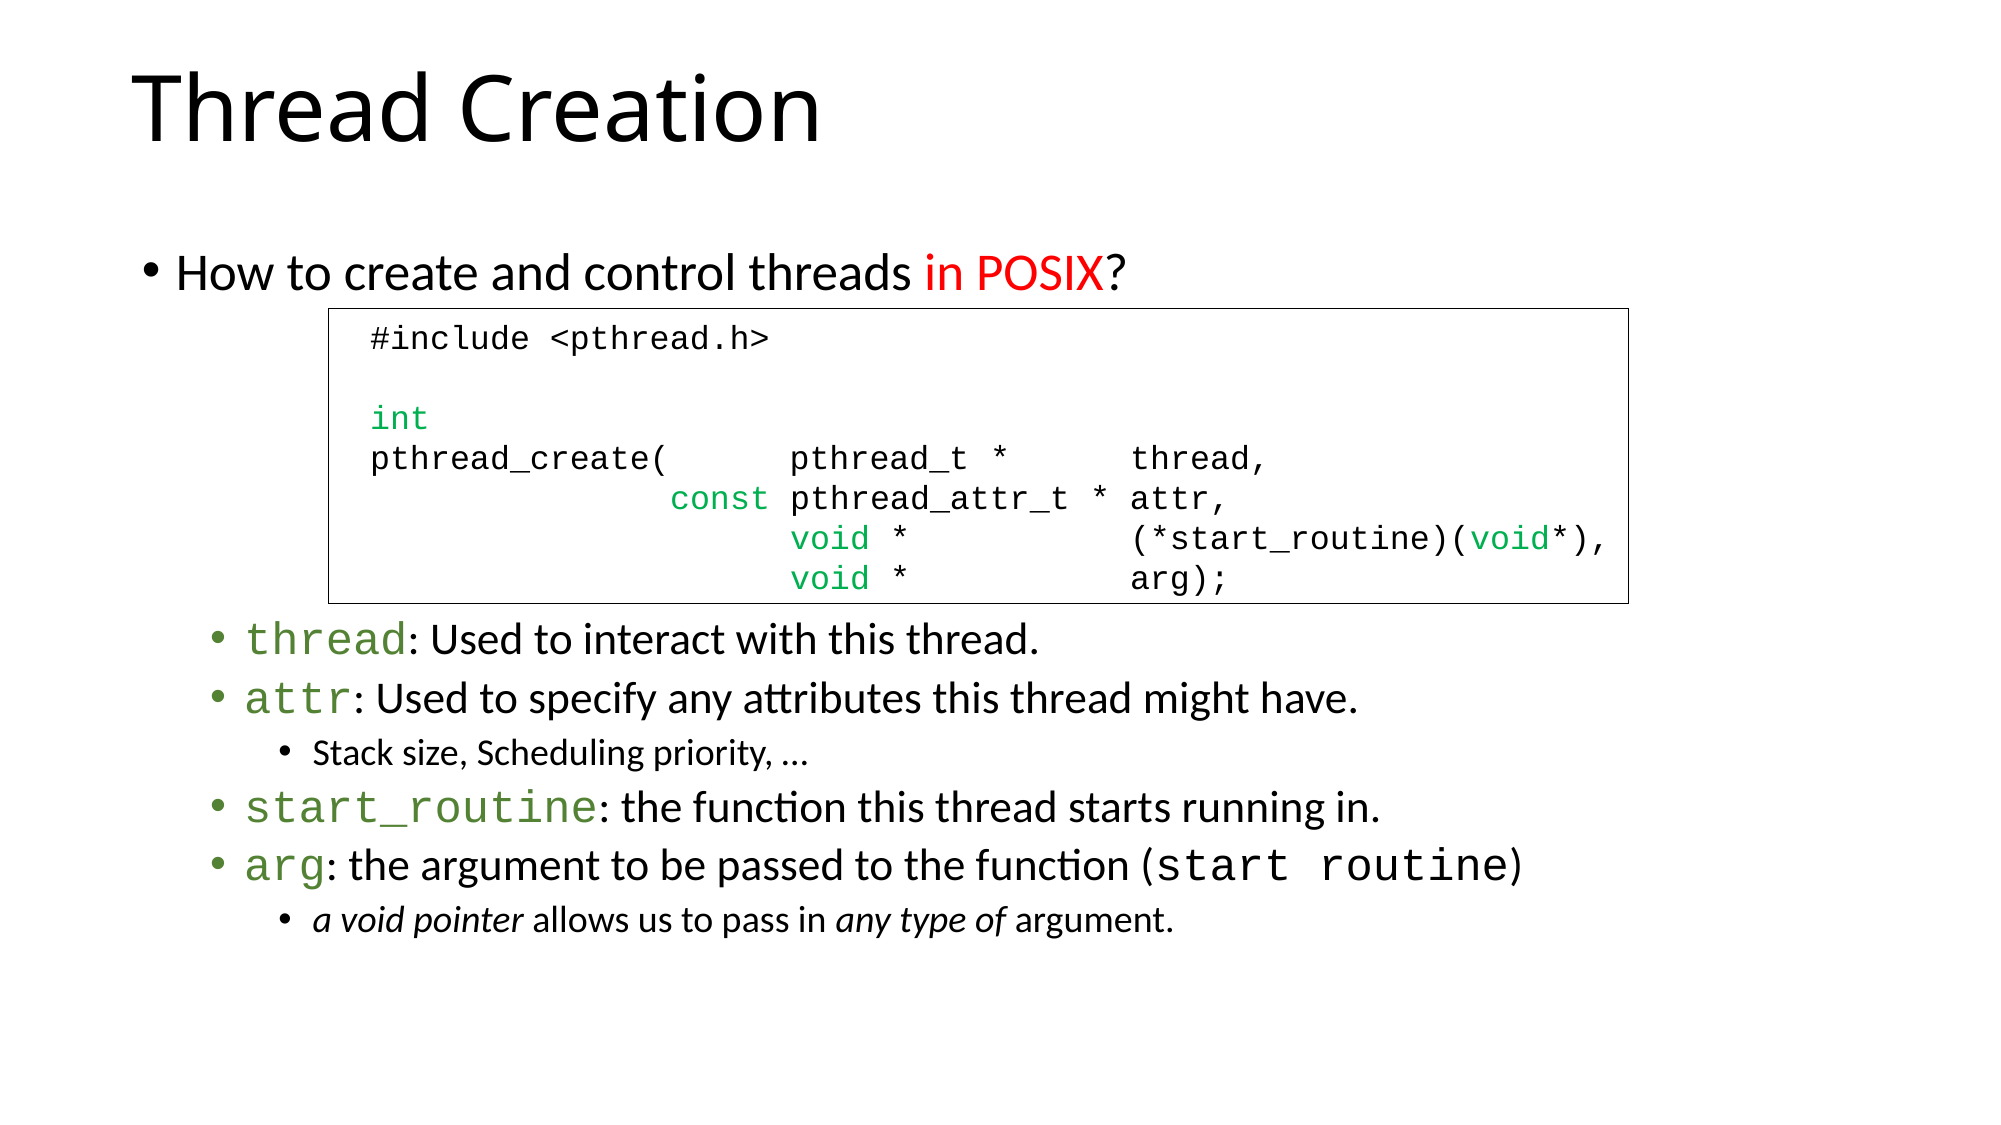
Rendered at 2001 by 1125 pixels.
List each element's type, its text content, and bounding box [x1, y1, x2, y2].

title Thread Creation [116, 3, 1841, 221]
text_box #include <pthread.h> int pthread_create( pthread_t * thread, const pthread_attr_t * attr, void * (*start_routine)(void*), void * arg); [328, 308, 1629, 604]
list How to create and control threads in POSIX? thread: Used to interact with this thread. attr: Used to specify any attributes this thread might have. Stack size, Scheduling priority, … start_routine: the function this thread starts running in. arg: the argument to be passed to the function (start routine) a void pointer allows us to pass in any type of argument. [126, 236, 1852, 951]
